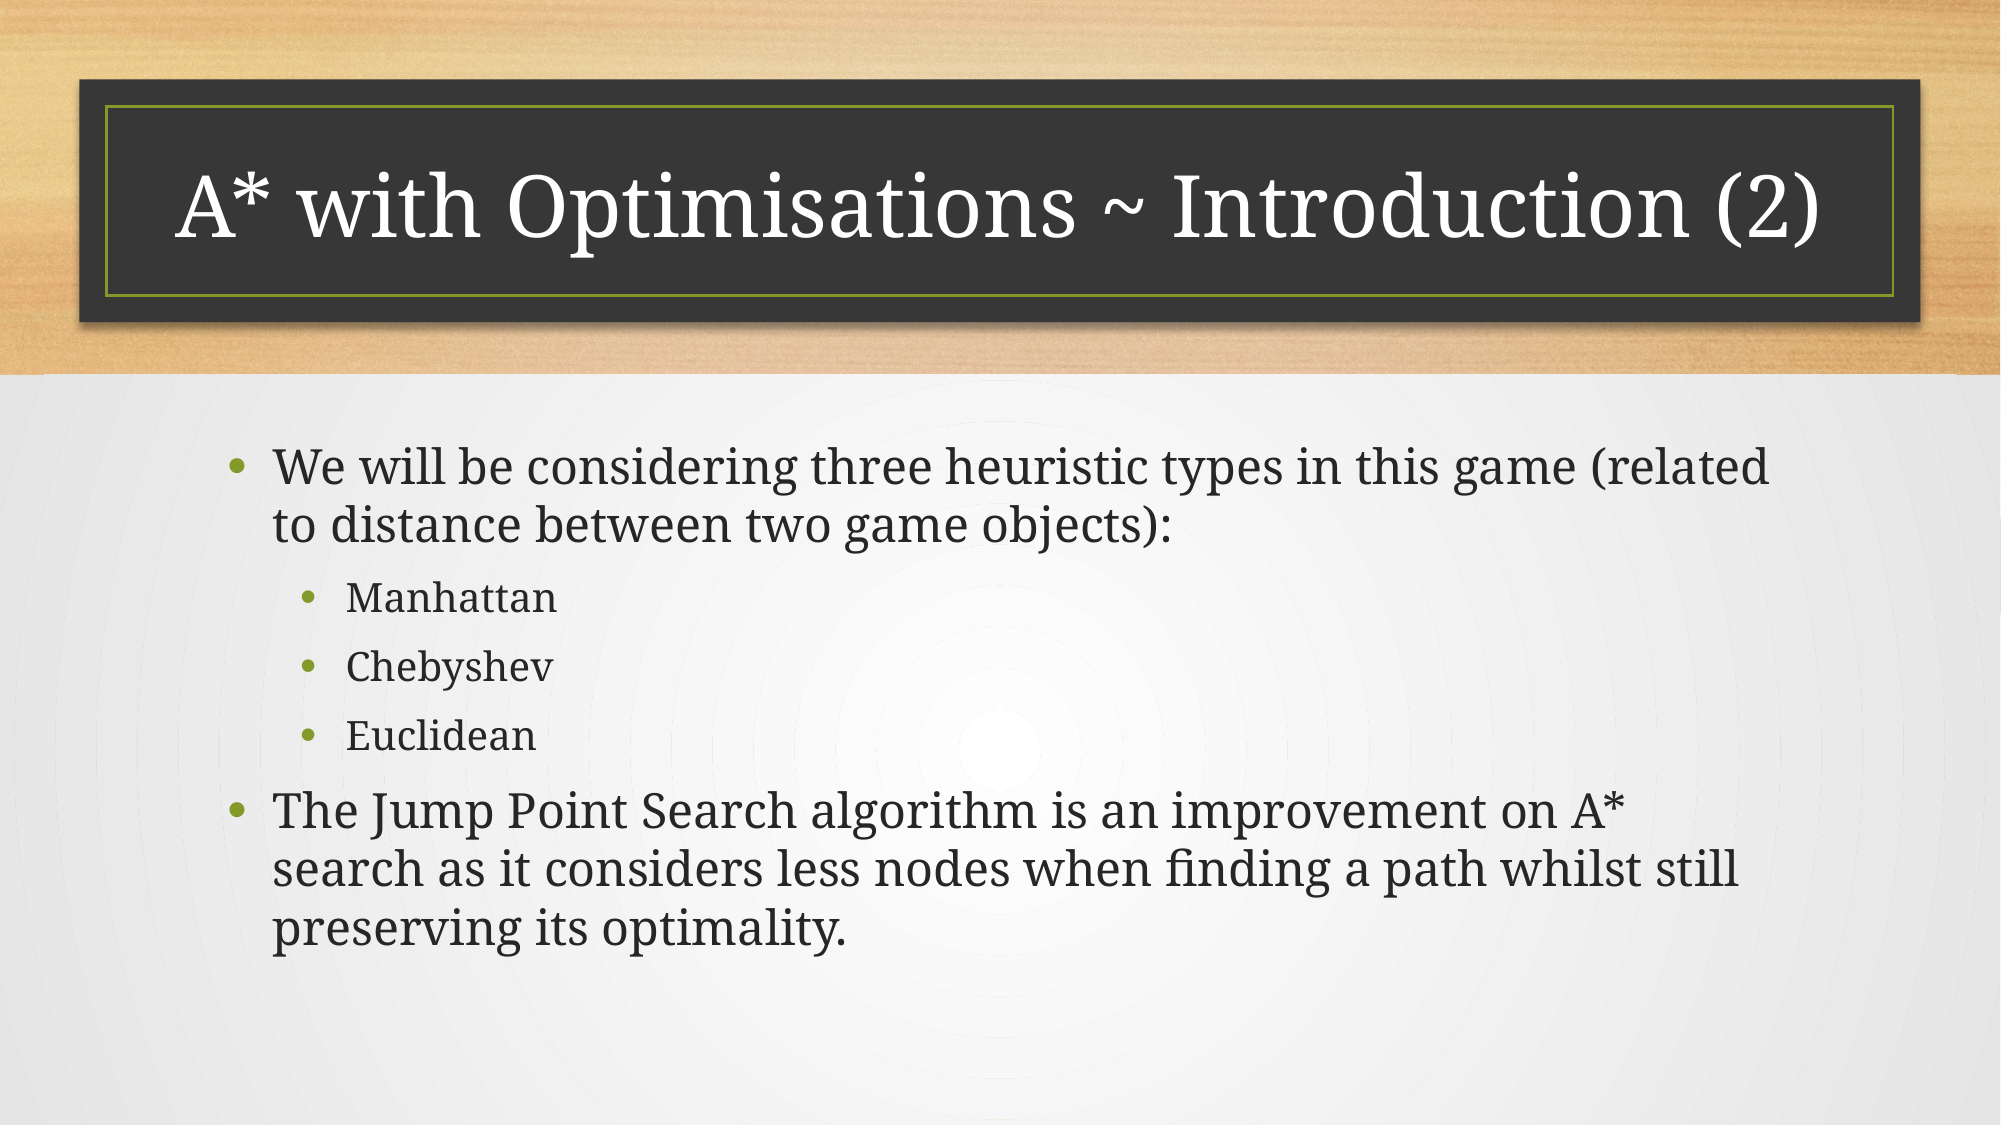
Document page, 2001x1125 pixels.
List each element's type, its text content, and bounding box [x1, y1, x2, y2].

text_box [0, 374, 2000, 1125]
text_box [78, 78, 1922, 323]
list We will be considering three heuristic types in this game (related to distance between two game objects): Manhattan Chebyshev Euclidean The Jump Point Search algorithm is an improvement on A* search as it considers less nodes when finding a path whilst still preserving its optimality. [212, 428, 1788, 964]
text_box [106, 106, 1894, 296]
text_box [0, 0, 2000, 374]
